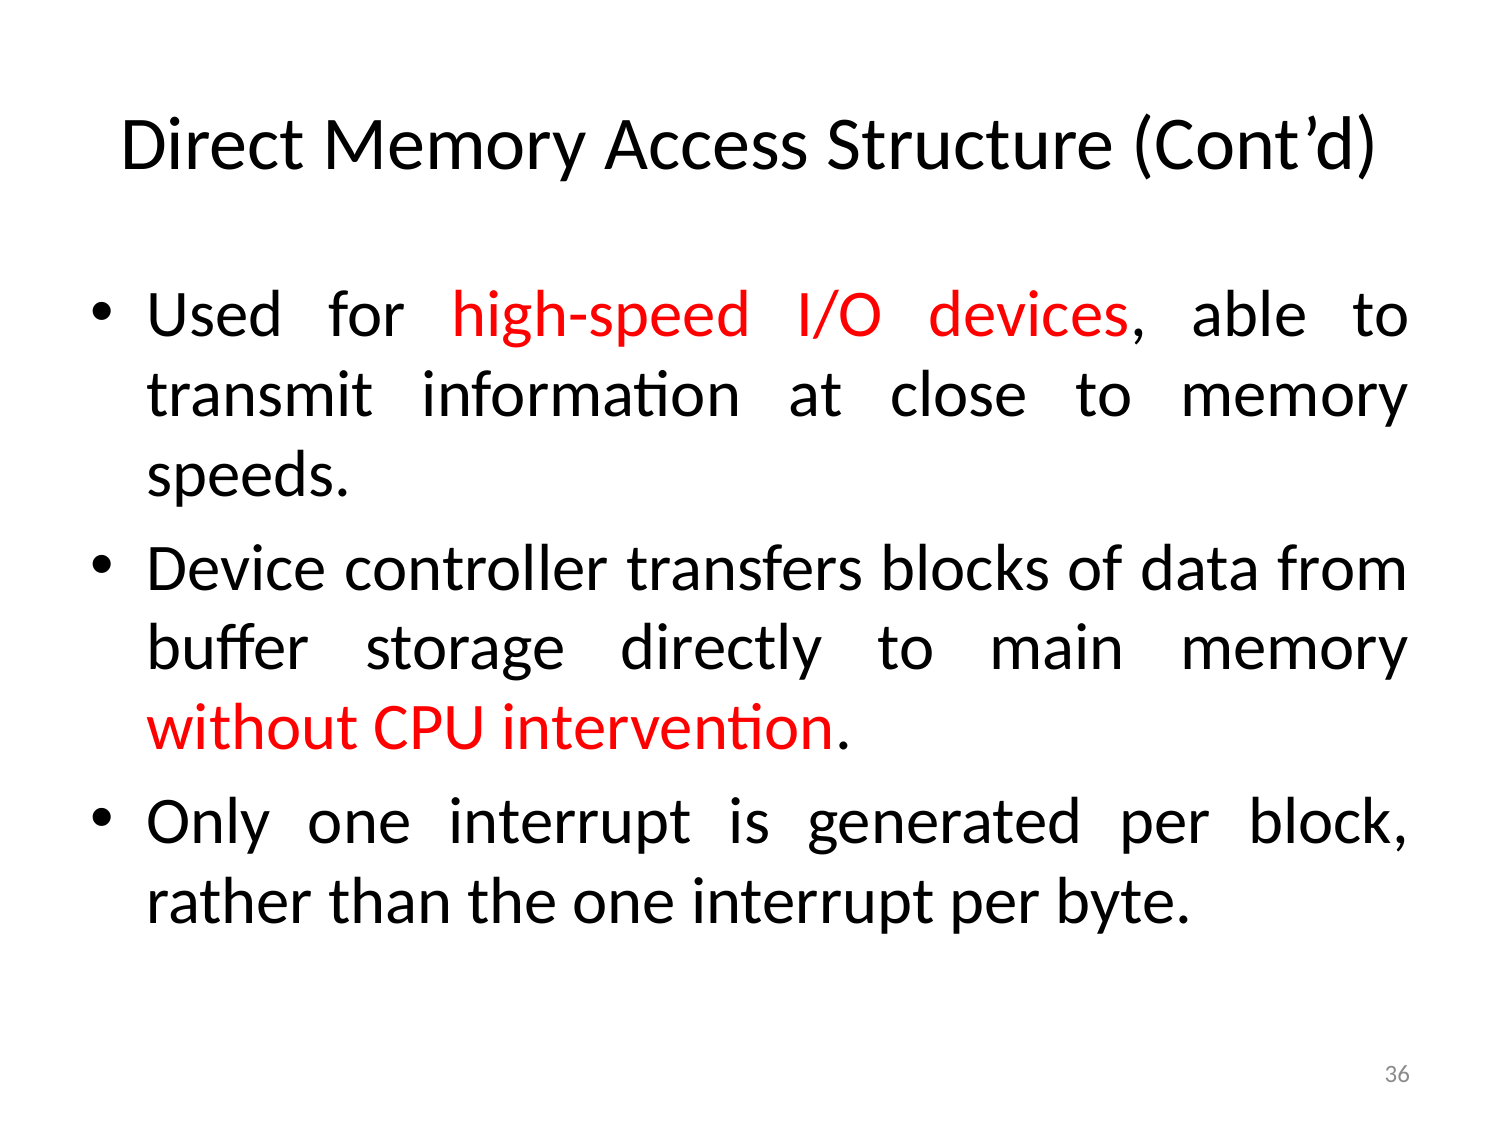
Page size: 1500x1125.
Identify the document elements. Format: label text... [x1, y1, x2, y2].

title Direct Memory Access Structure (Cont’d) [75, 45, 1425, 233]
slide_number 36 [1074, 1042, 1425, 1103]
list Used for high-speed I/O devices, able to transmit information at close to memory speeds. Device controller transfers blocks of data from buffer storage directly to main memory without CPU intervention. Only one interrupt is generated per block, rather than the one interrupt per byte. [75, 262, 1425, 1005]
